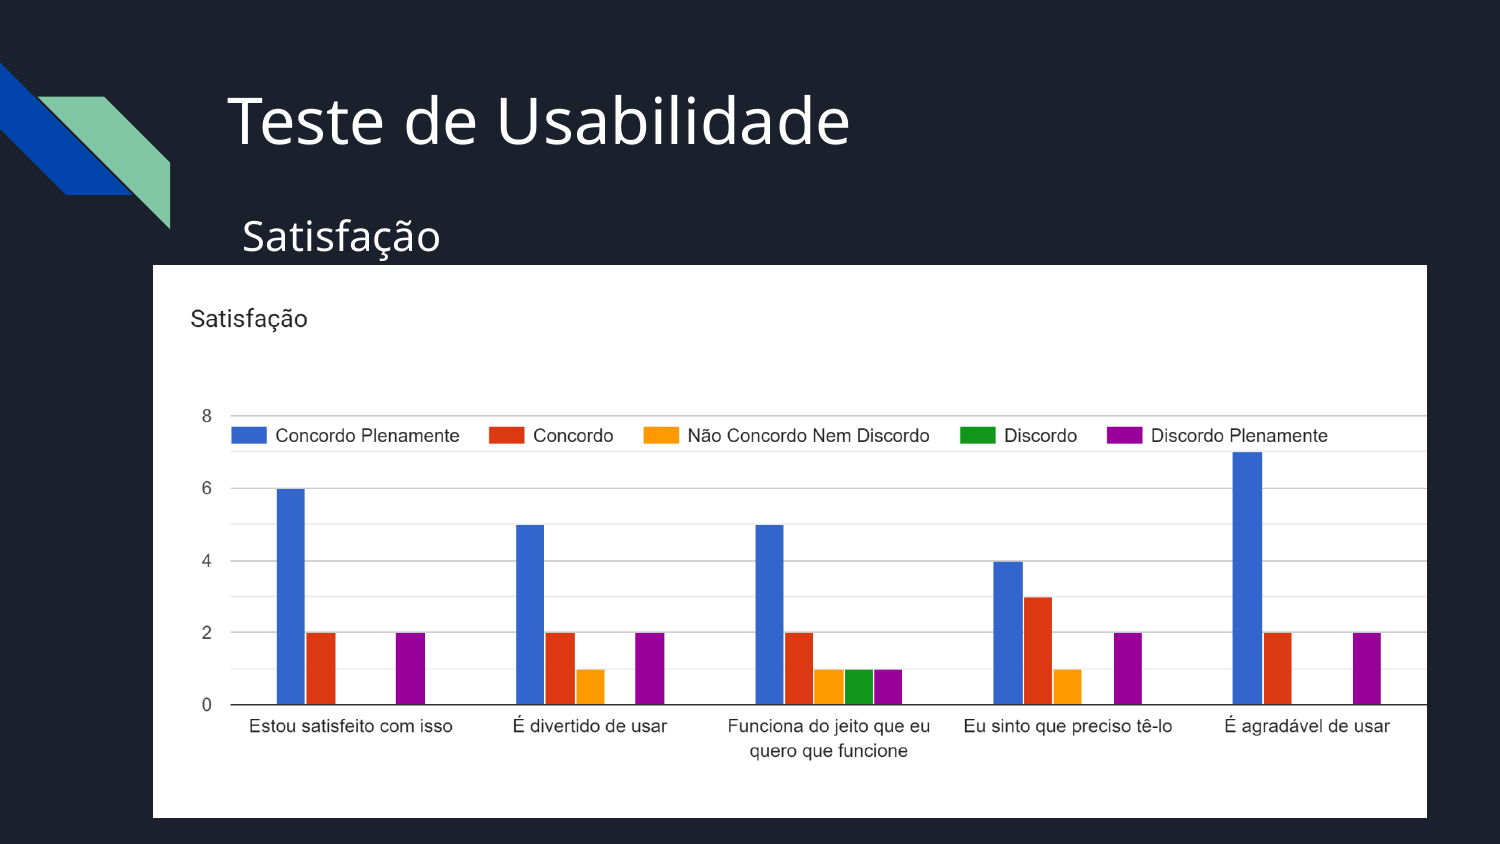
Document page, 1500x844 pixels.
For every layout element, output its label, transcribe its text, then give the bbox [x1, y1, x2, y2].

title Teste de Usabilidade [212, 64, 1368, 215]
list Satisfação [227, 187, 1383, 263]
picture [153, 265, 1427, 818]
